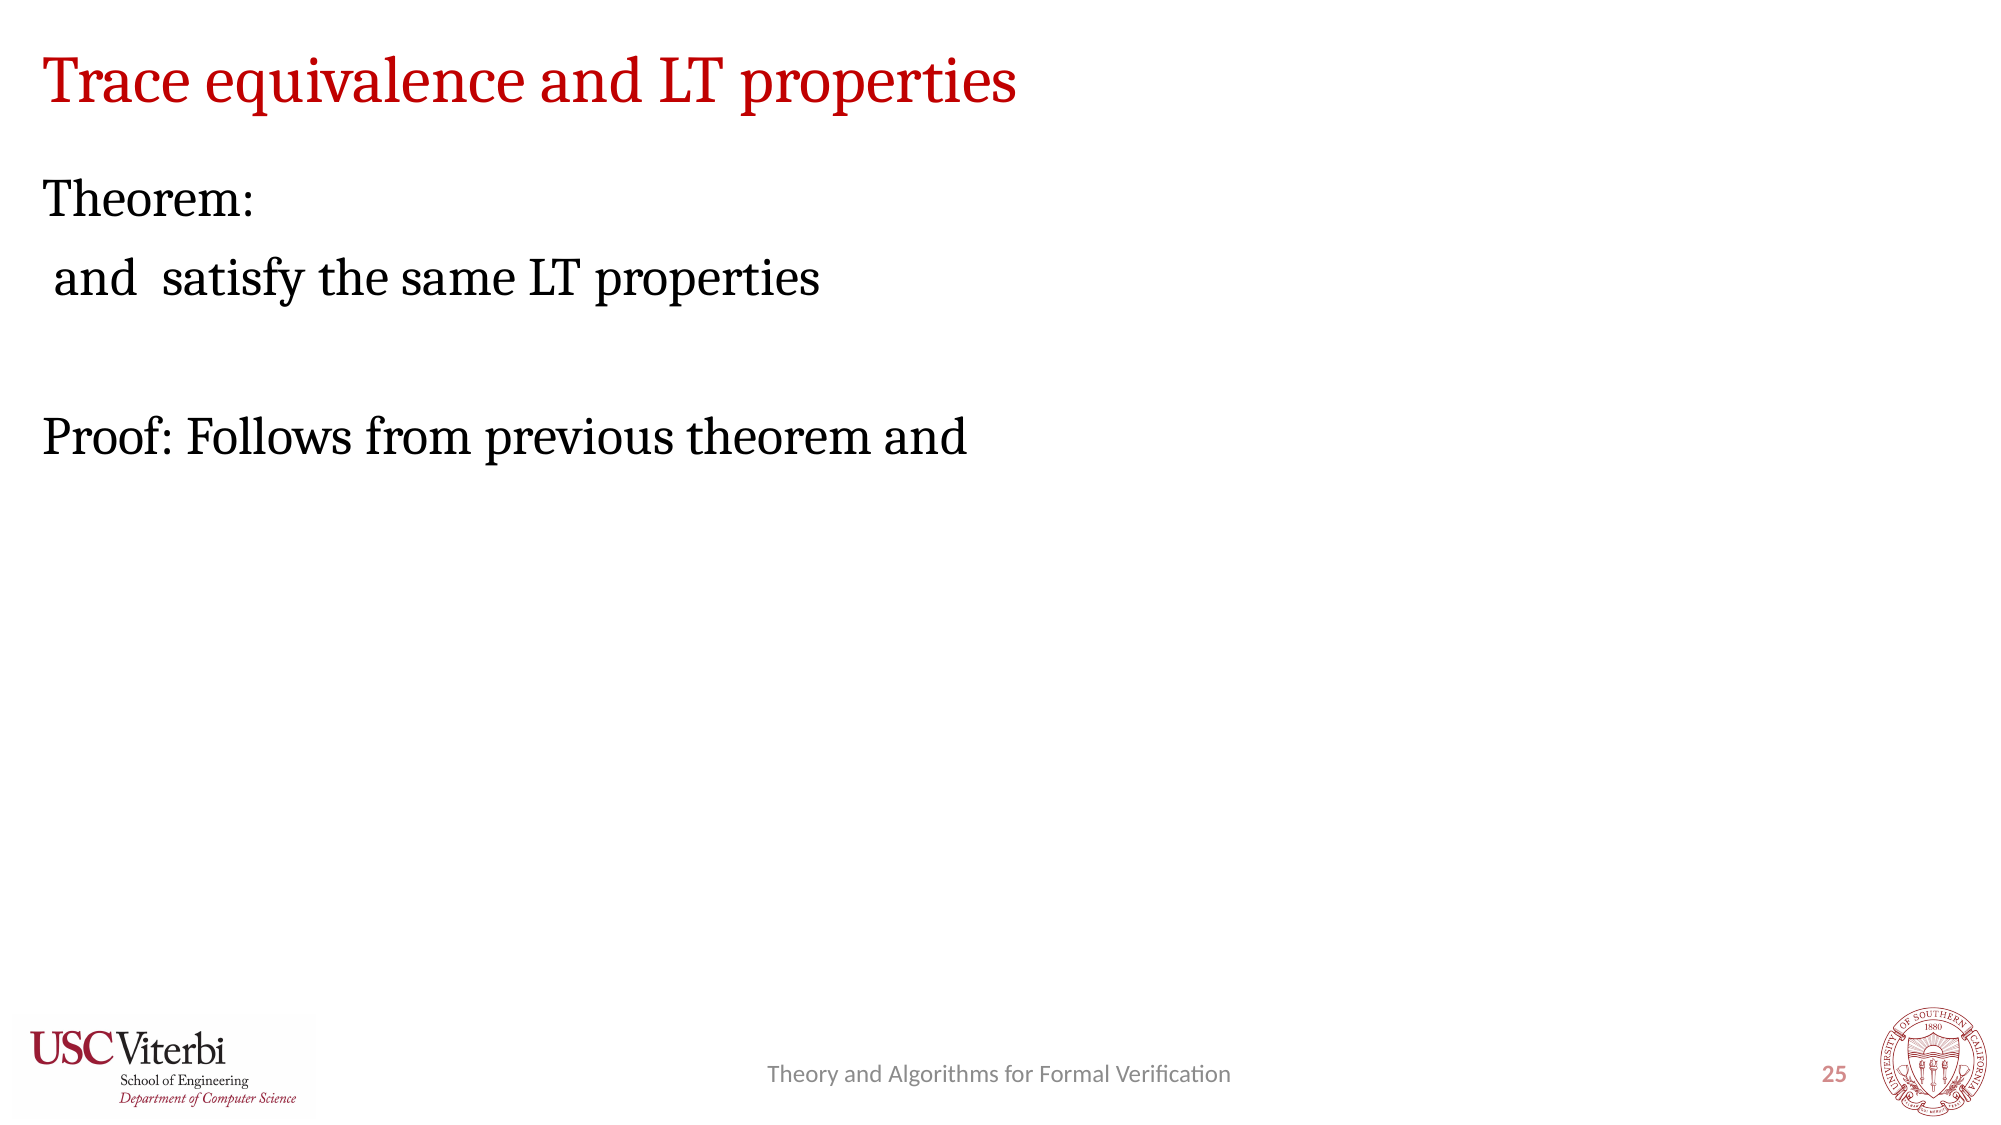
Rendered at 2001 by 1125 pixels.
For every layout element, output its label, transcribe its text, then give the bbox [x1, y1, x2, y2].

picture [12, 1014, 316, 1119]
title Trace equivalence and LT properties [27, 12, 1947, 150]
footer Theory and Algorithms for Formal Verification [662, 1042, 1338, 1103]
slide_number 25 [1684, 1042, 1863, 1103]
picture [1879, 1002, 1988, 1119]
